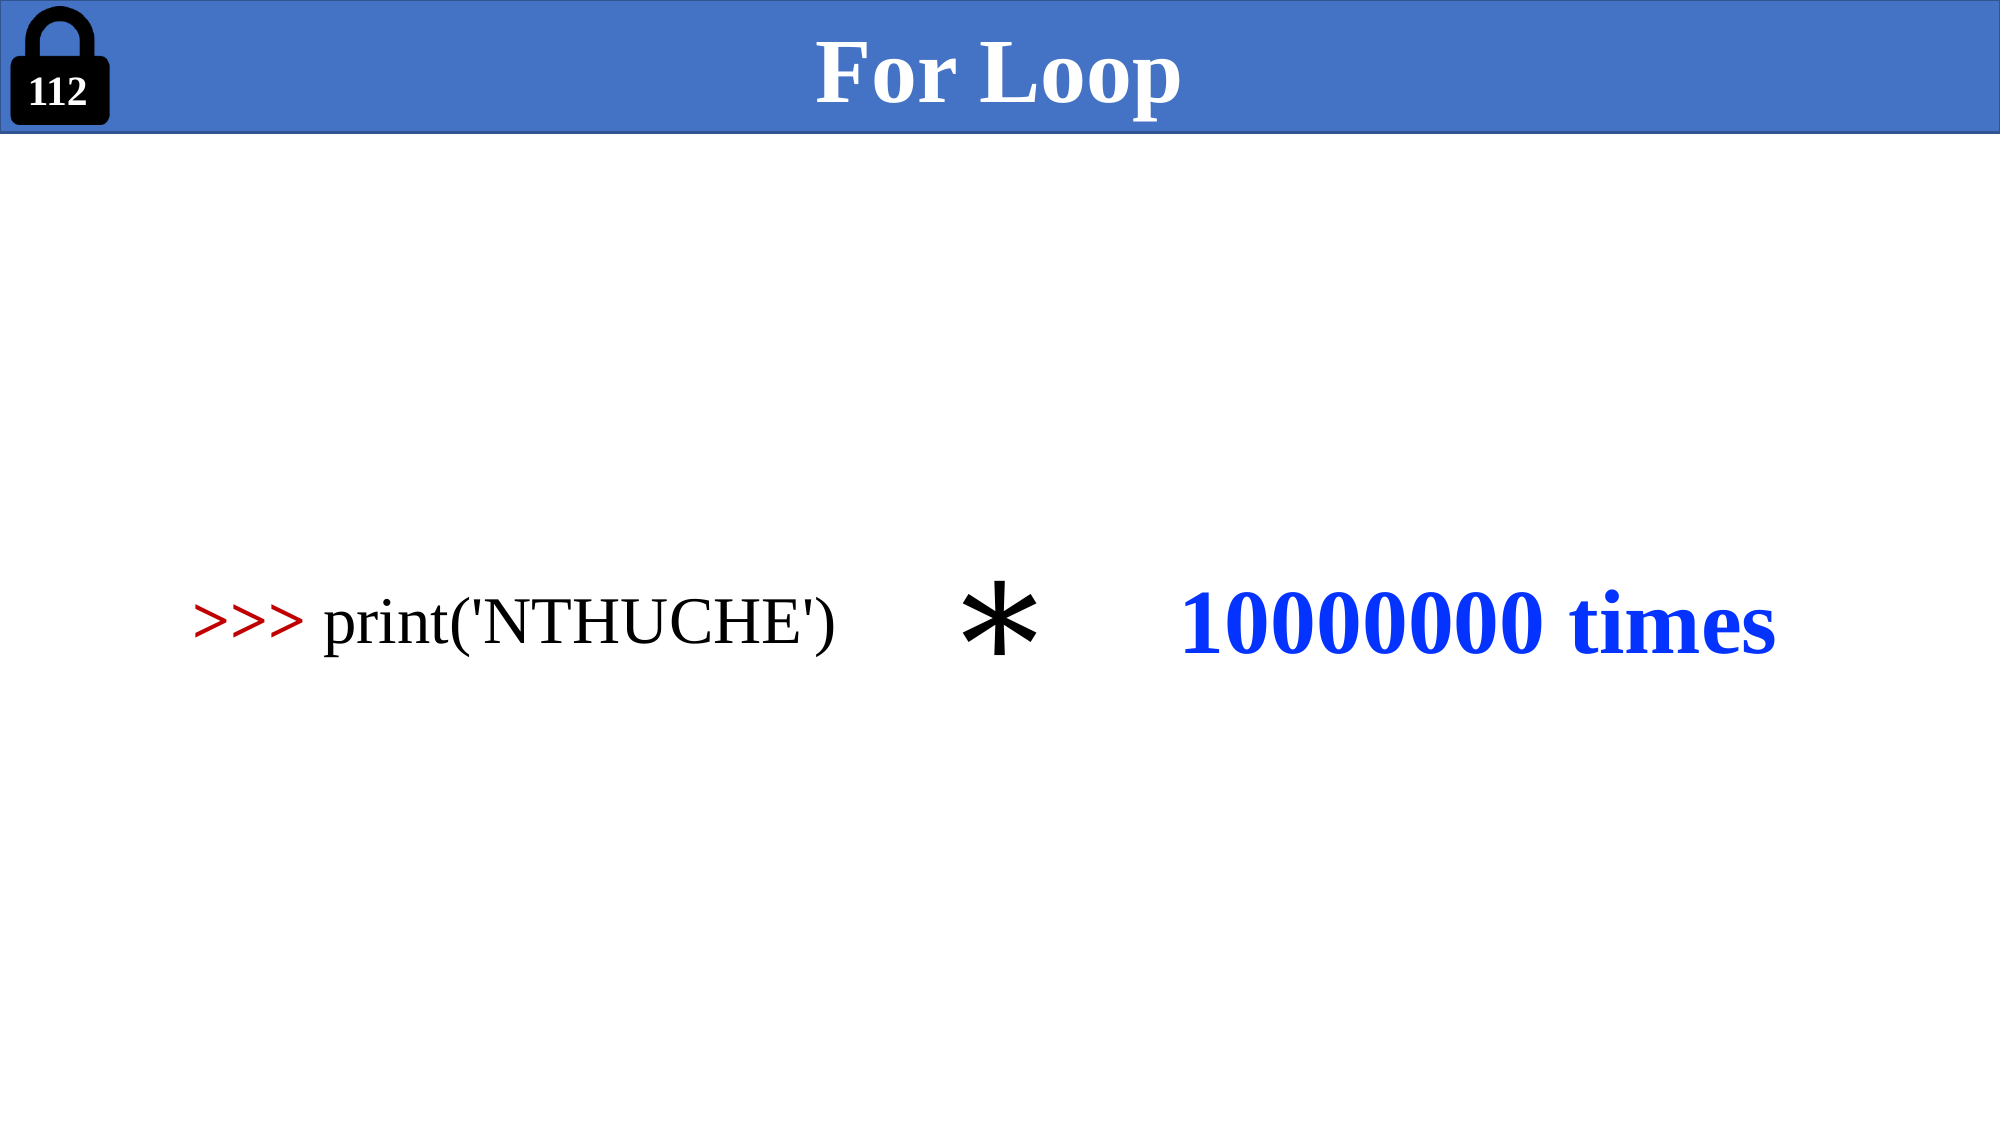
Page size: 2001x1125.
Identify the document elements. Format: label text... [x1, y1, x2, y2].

text_box >>> print('NTHUCHE') [177, 569, 869, 665]
picture [0, 6, 119, 125]
text_box 10000000 times [1163, 554, 1794, 680]
text_box For Loop [0, 0, 2000, 134]
